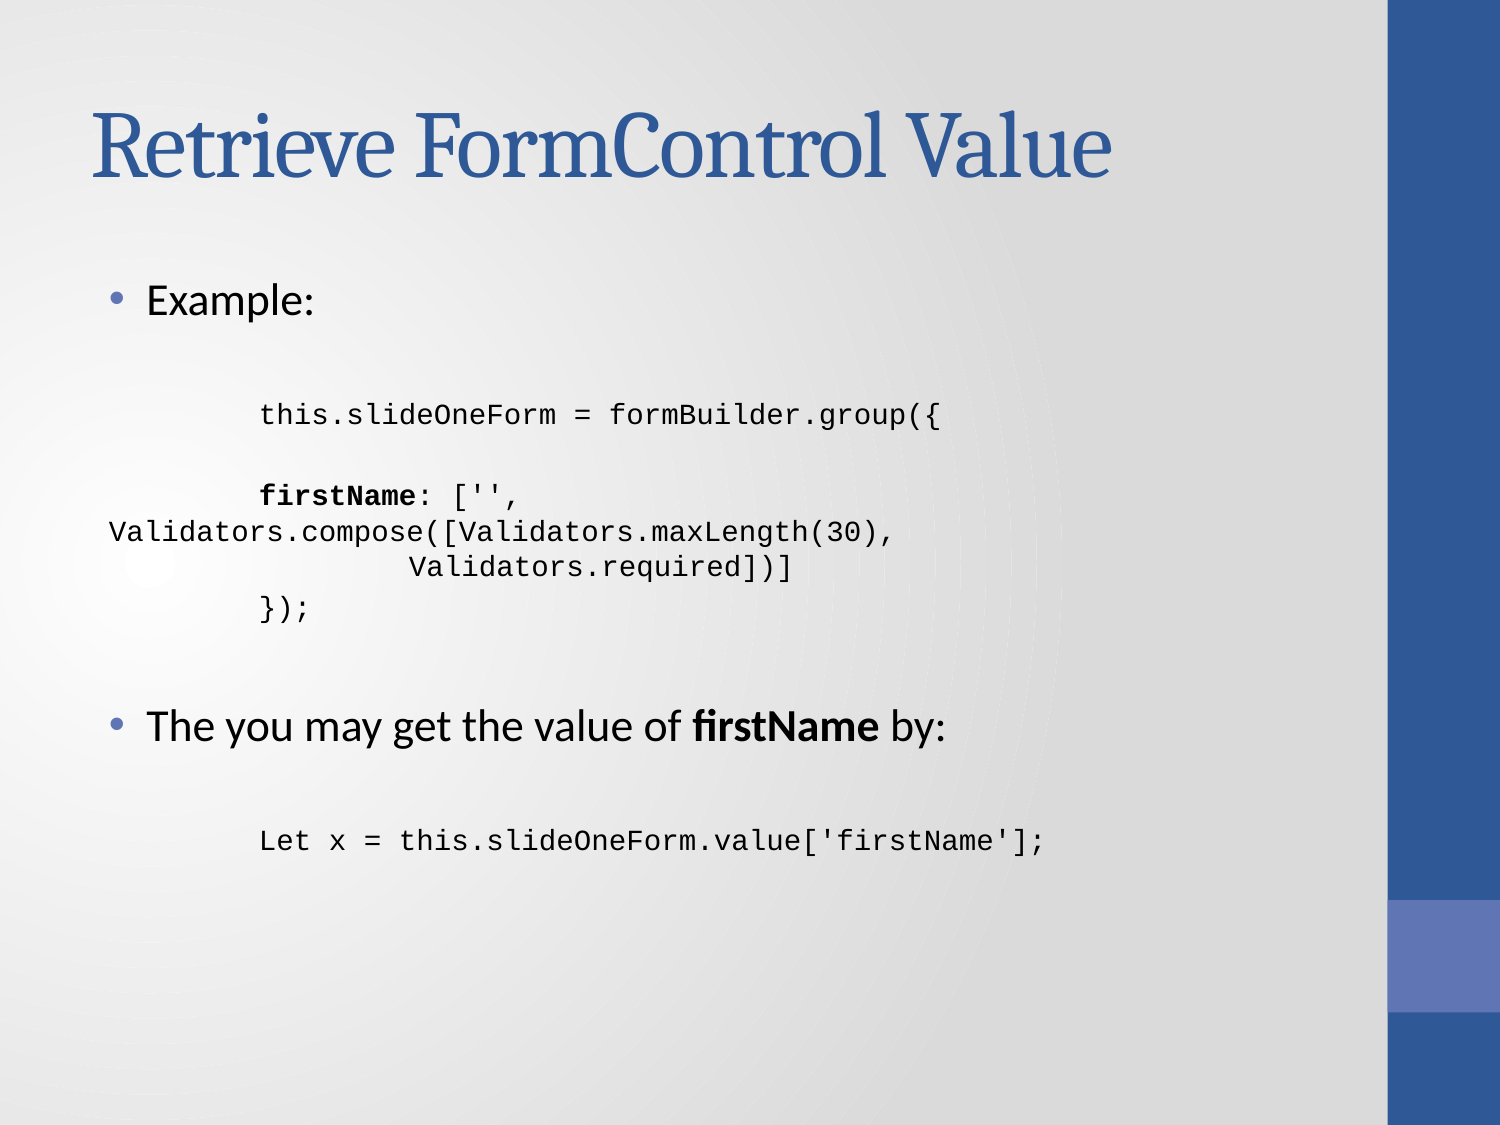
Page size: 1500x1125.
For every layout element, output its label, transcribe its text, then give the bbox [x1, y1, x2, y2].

title Retrieve FormControl Value [75, 45, 1325, 233]
list Example: this.slideOneForm = formBuilder.group({ firstName: ['', Validators.compose([Validators.maxLength(30), Validators.required])] }); The you may get the value of firstName by: Let x = this.slideOneForm.value['firstName']; [75, 262, 1325, 1050]
